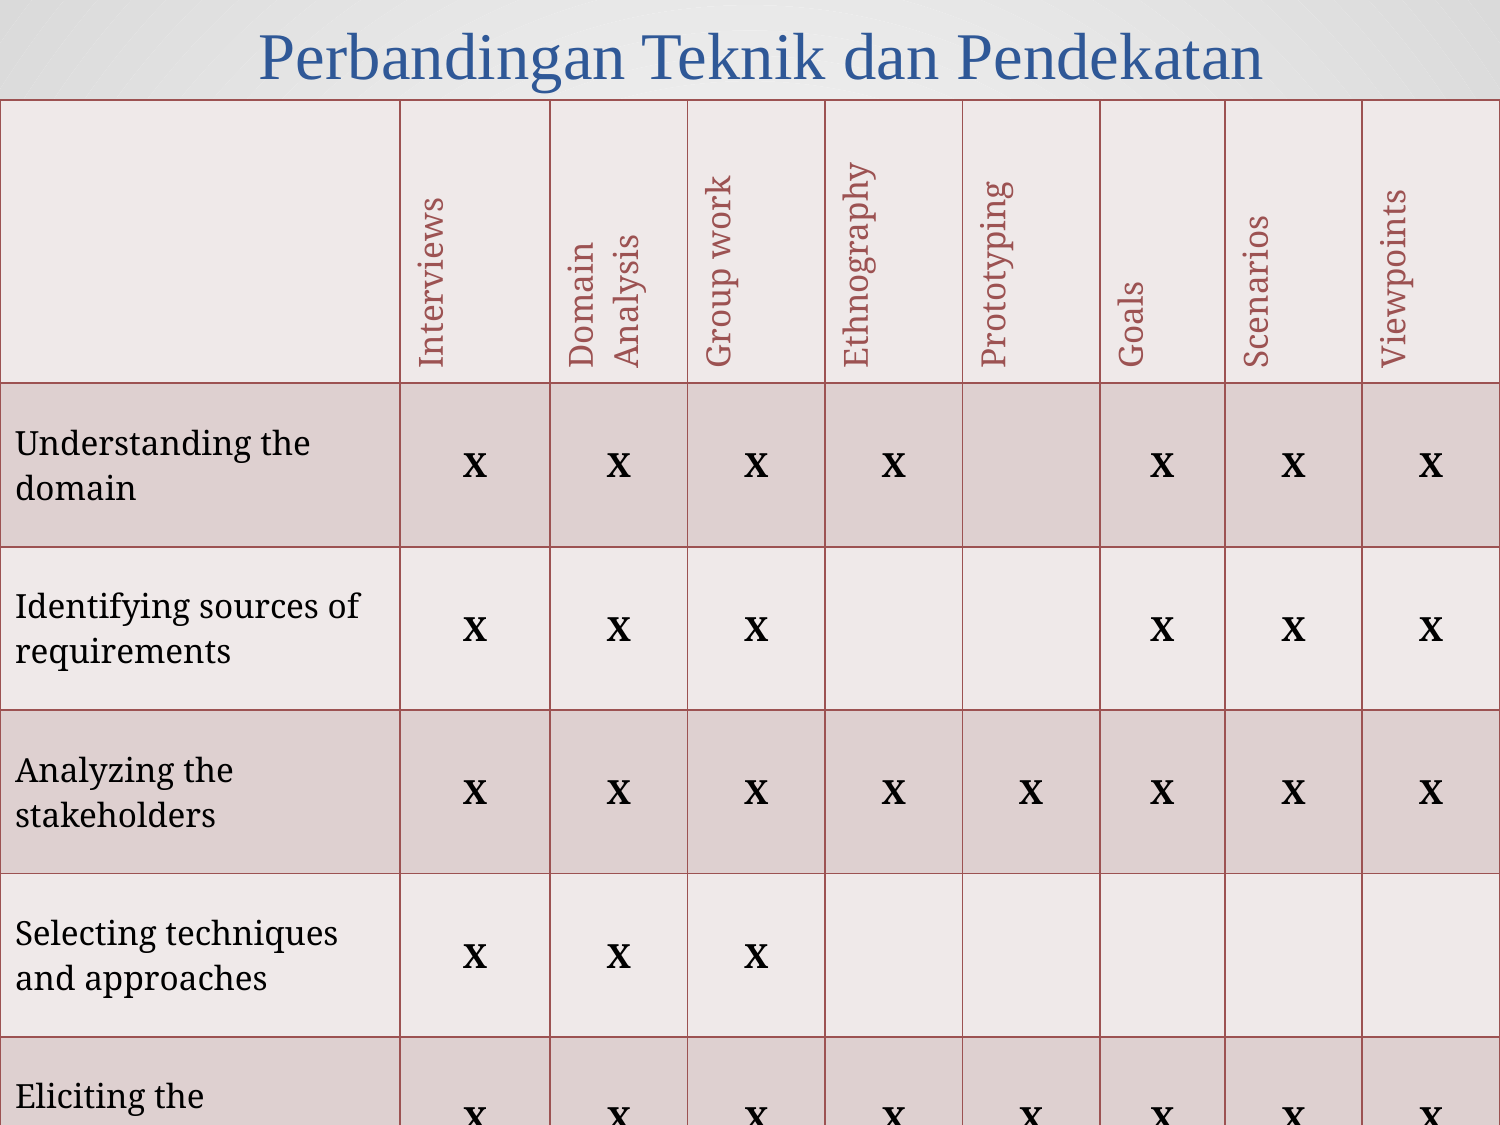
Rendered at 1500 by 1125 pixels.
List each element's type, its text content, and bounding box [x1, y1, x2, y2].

table_cell X [1226, 384, 1361, 546]
table_cell X [401, 548, 549, 709]
table_cell X [688, 384, 824, 546]
table_header Prototyping [963, 101, 1099, 382]
table_cell Understanding the domain [1, 384, 399, 546]
table_cell X [1101, 384, 1224, 546]
table_header Group work [688, 101, 824, 382]
table_cell X [1101, 548, 1224, 709]
table_cell [826, 874, 962, 1036]
table_cell Selecting techniques and approaches [1, 874, 399, 1036]
table_cell X [551, 874, 687, 1036]
table_cell X [1226, 1038, 1361, 1125]
table_cell X [826, 711, 962, 873]
table_cell X [1226, 548, 1361, 709]
table_cell [963, 548, 1099, 709]
table_cell X [826, 384, 962, 546]
table_header Interviews [401, 101, 549, 382]
table_cell [1226, 874, 1361, 1036]
table_cell X [1101, 711, 1224, 873]
table_cell Eliciting the Requirements [1, 1038, 399, 1125]
table_cell X [401, 711, 549, 873]
table_cell X [1363, 1038, 1499, 1125]
table_cell Identifying sources of requirements [1, 548, 399, 709]
table_cell Analyzing the stakeholders [1, 711, 399, 873]
table_cell X [401, 874, 549, 1036]
table_cell X [401, 1038, 549, 1125]
table_header Scenarios [1226, 101, 1361, 382]
table_cell X [1363, 711, 1499, 873]
table_header Ethnography [826, 101, 962, 382]
table_header Viewpoints [1363, 101, 1499, 382]
table_cell X [688, 874, 824, 1036]
table_cell X [688, 1038, 824, 1125]
table_cell X [688, 711, 824, 873]
table_header [1, 101, 399, 382]
table_cell X [551, 711, 687, 873]
table_cell [1101, 874, 1224, 1036]
table_cell X [1363, 384, 1499, 546]
table_cell [963, 384, 1099, 546]
table_cell X [1363, 548, 1499, 709]
table_cell X [551, 384, 687, 546]
table_cell X [1226, 711, 1361, 873]
table_header Domain Analysis [551, 101, 687, 382]
table_cell X [551, 548, 687, 709]
table_cell X [688, 548, 824, 709]
table_cell [826, 548, 962, 709]
table_cell X [401, 384, 549, 546]
table_cell X [551, 1038, 687, 1125]
table_cell X [826, 1038, 962, 1125]
table_cell [963, 874, 1099, 1036]
table_header Goals [1101, 101, 1224, 382]
table_cell X [963, 1038, 1099, 1125]
table_cell X [963, 711, 1099, 873]
table_cell X [1101, 1038, 1224, 1125]
table_cell [1363, 874, 1499, 1036]
title Perbandingan Teknik dan Pendekatan [50, 24, 1475, 99]
